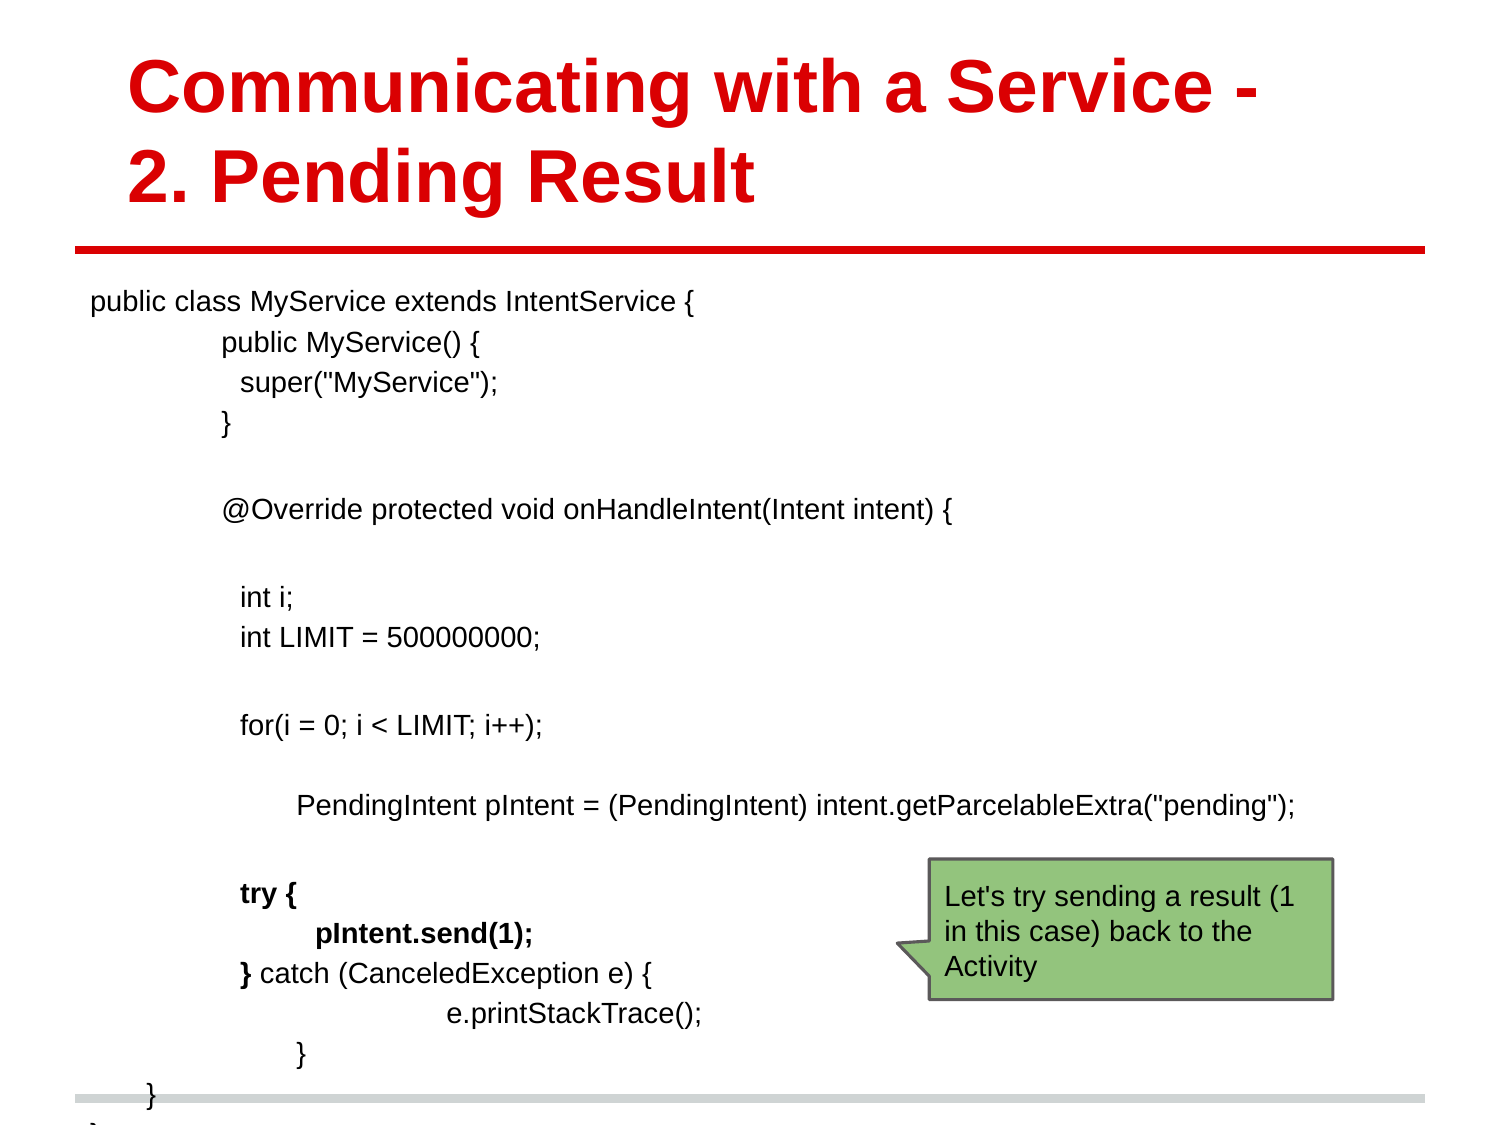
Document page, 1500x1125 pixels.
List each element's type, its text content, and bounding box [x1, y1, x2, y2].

list public class MyService extends IntentService { public MyService() { super("MyService"); } @Override protected void onHandleIntent(Intent intent) { int i; int LIMIT = 500000000; for(i = 0; i < LIMIT; i++); PendingIntent pIntent = (PendingIntent) intent.getParcelableExtra("pending"); try { pIntent.send(1); } catch (CanceledException e) { e.printStackTrace(); } } } [75, 262, 1425, 1078]
title Communicating with a Service - 2. Pending Result [75, 45, 1425, 233]
text_box Let's try sending a result (1 in this case) back to the Activity [897, 859, 1333, 1000]
